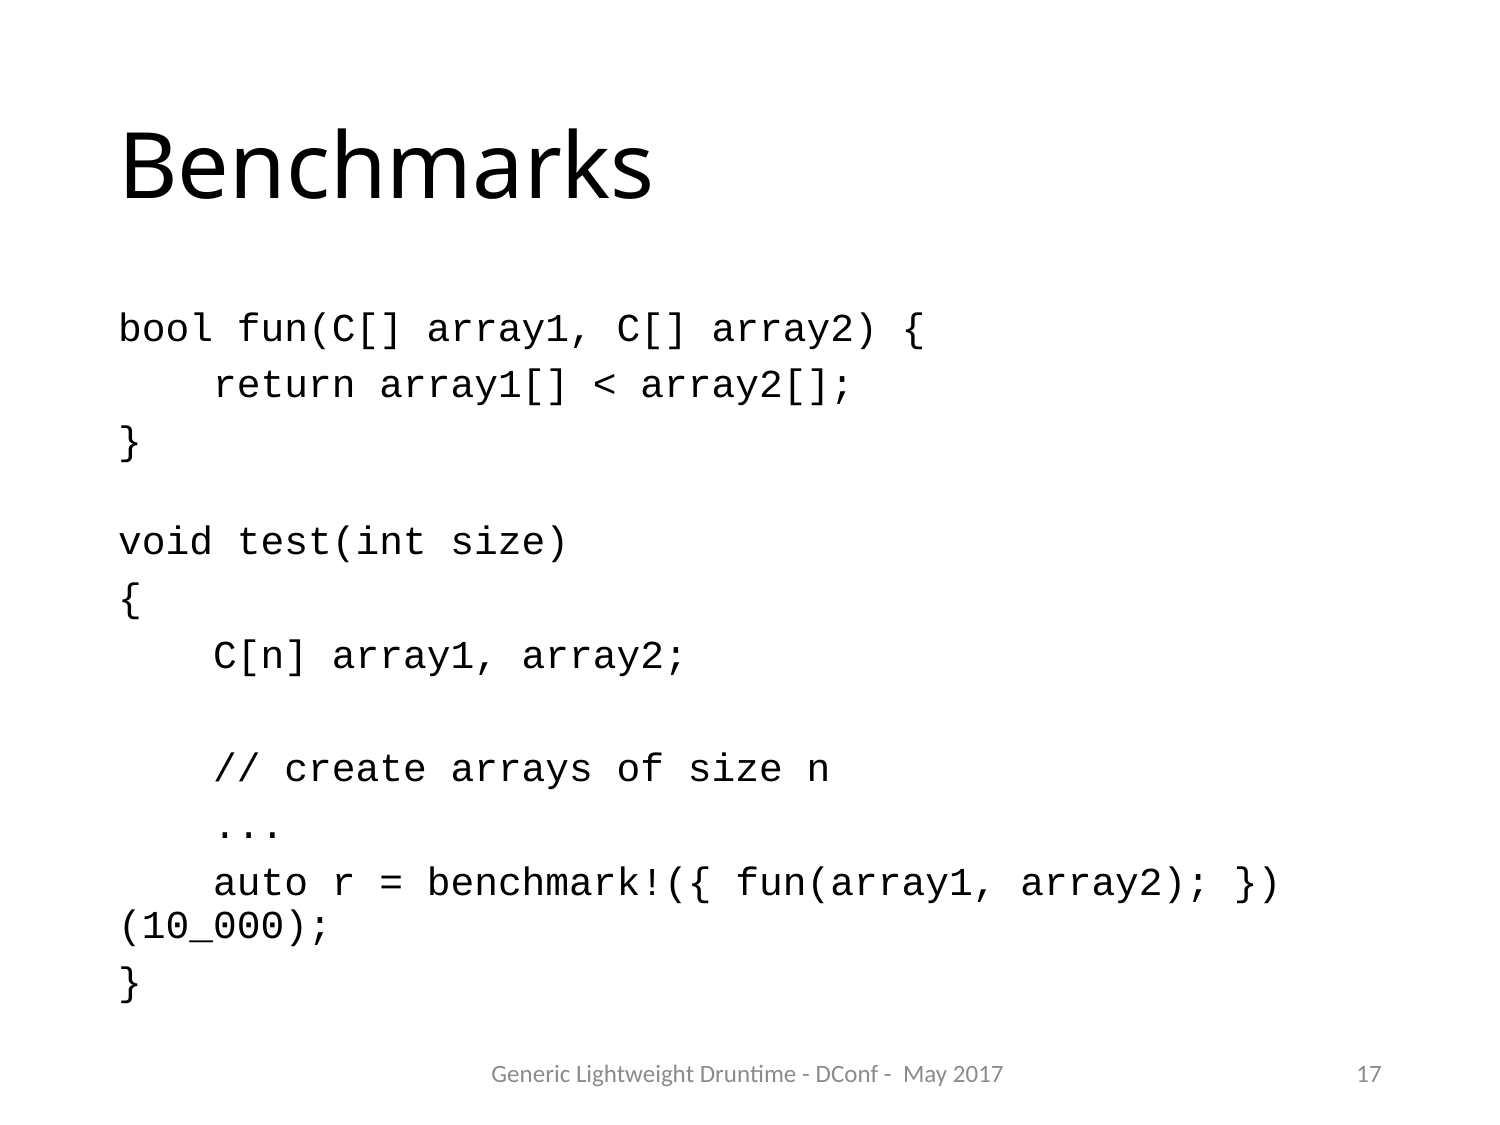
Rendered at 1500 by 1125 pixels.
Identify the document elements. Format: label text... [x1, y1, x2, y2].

title Benchmarks [103, 59, 1397, 278]
slide_number 17 [1059, 1042, 1397, 1103]
list bool fun(C[] array1, C[] array2) { return array1[] < array2[]; } void test(int size) { C[n] array1, array2; // create arrays of size n ... auto r = benchmark!({ fun(array1, array2); })(10_000); } [103, 299, 1397, 1014]
footer Generic Lightweight Druntime - DConf - May 2017 [470, 1042, 1026, 1103]
